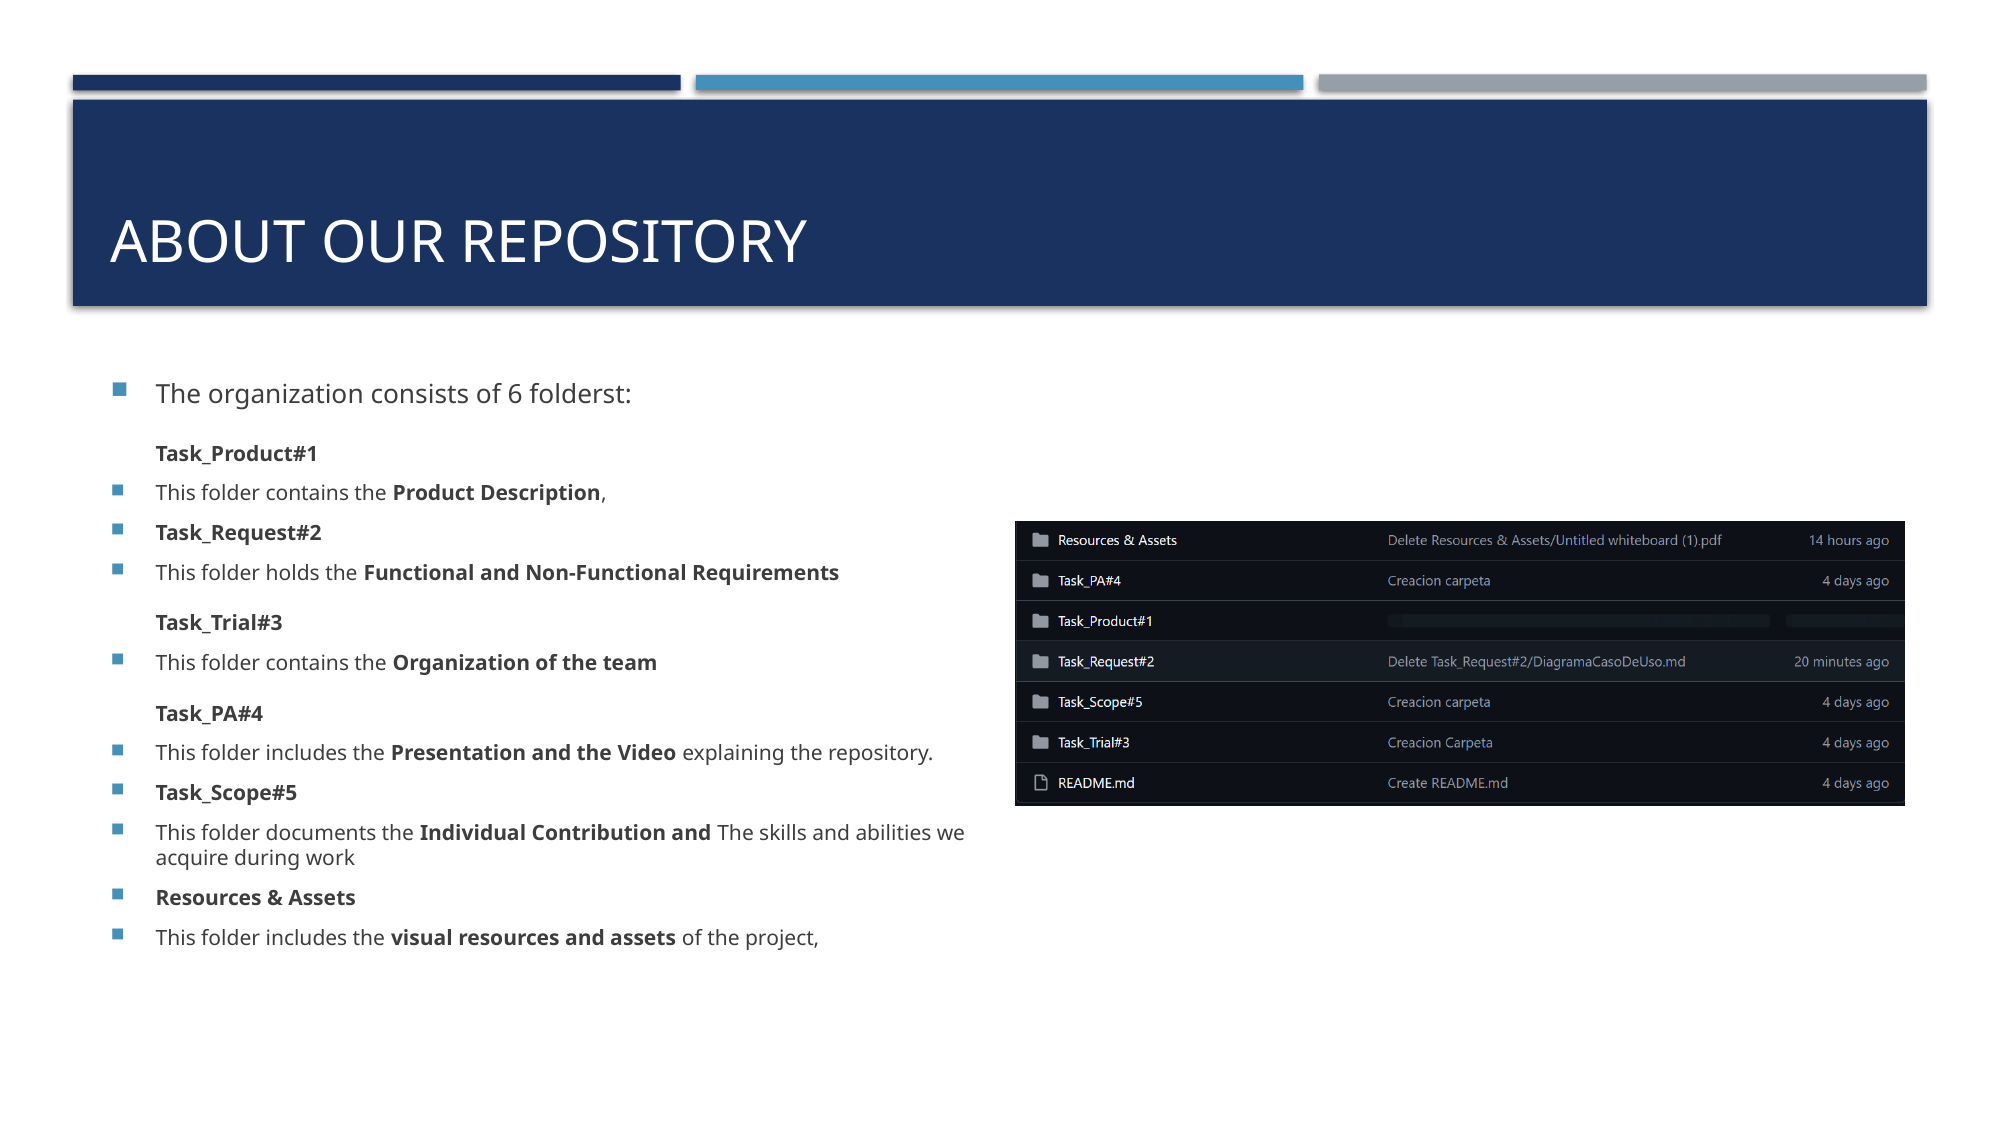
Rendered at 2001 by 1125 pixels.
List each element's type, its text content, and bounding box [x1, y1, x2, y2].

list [1014, 520, 1906, 807]
title About our repository [95, 119, 1905, 282]
list The organization consists of 6 folderst: Task_Product#1 This folder contains the Product Description, Task_Request#2 This folder holds the Functional and Non-Functional Requirements Task_Trial#3 This folder contains the Organization of the team Task_PA#4 This folder includes the Presentation and the Video explaining the repository. Task_Scope#5 This folder documents the Individual Contribution and The skills and abilities we acquire during work Resources & Assets This folder includes the visual resources and assets of the project, [95, 365, 985, 962]
